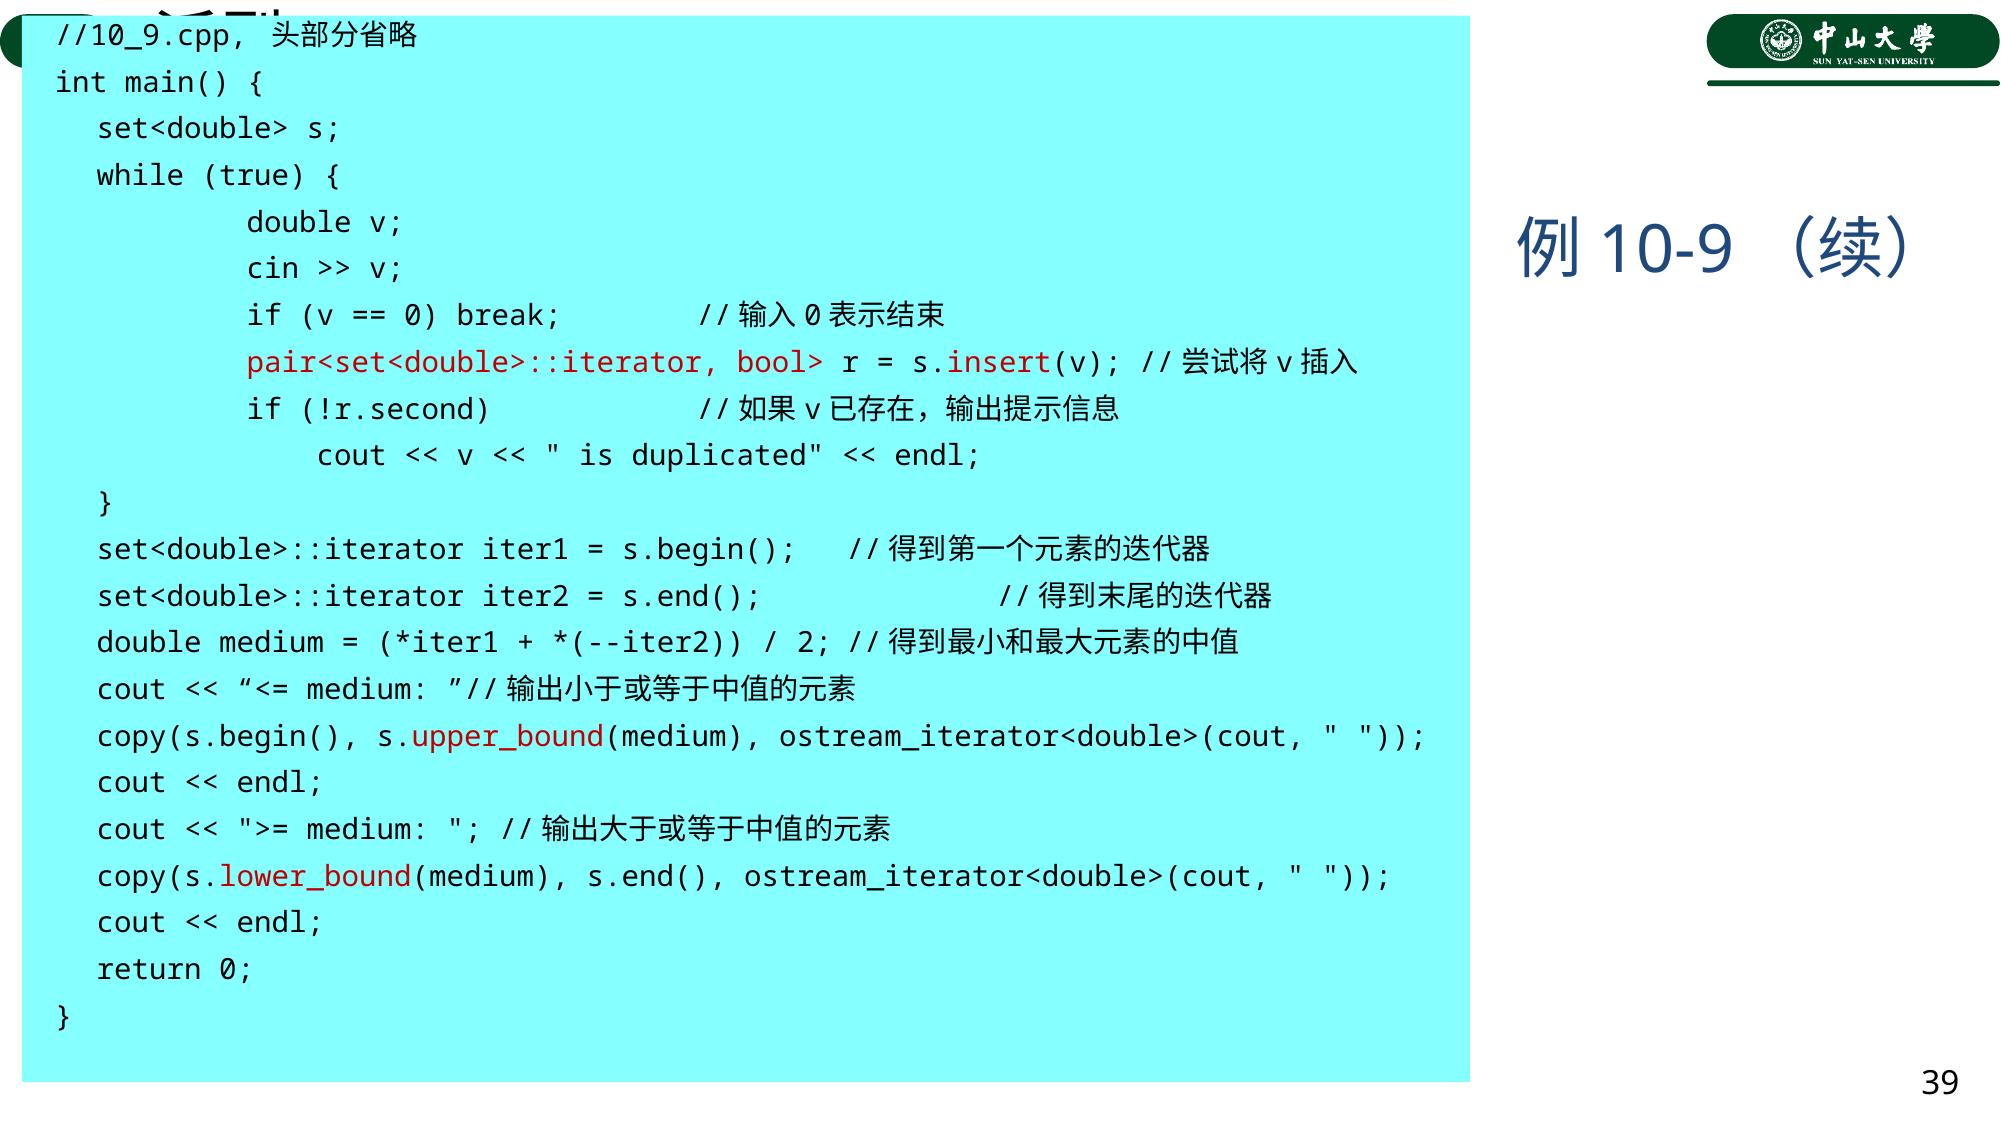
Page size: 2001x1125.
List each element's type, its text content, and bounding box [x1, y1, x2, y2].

text_box 10 [0, 13, 94, 69]
picture [1749, 8, 1957, 82]
text_box 例10-9（续） [1500, 157, 2000, 333]
text_box 泛型 [137, 0, 302, 15]
slide_number 39 [1901, 1053, 1975, 1114]
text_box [1706, 14, 2000, 87]
text_box //10_9.cpp, 头部分省略 int main() { set<double> s; while (true) { double v; cin >> v; if (v == 0) break; //输入0表示结束 pair<set<double>::iterator, bool> r = s.insert(v); //尝试将v插入 if (!r.second) //如果v已存在，输出提示信息 cout << v << " is duplicated" << endl; } set<double>::iterator iter1 = s.begin(); //得到第一个元素的迭代器 set<double>::iterator iter2 = s.end(); //得到末尾的迭代器 double medium = (*iter1 + *(--iter2)) / 2; //得到最小和最大元素的中值 cout << “<= medium: ”//输出小于或等于中值的元素 copy(s.begin(), s.upper_bound(medium), ostream_iterator<double>(cout, " ")); cout << endl; cout << ">= medium: "; //输出大于或等于中值的元素 copy(s.lower_bound(medium), s.end(), ostream_iterator<double>(cout, " ")); cout << endl; return 0; } [21, 15, 1470, 1083]
